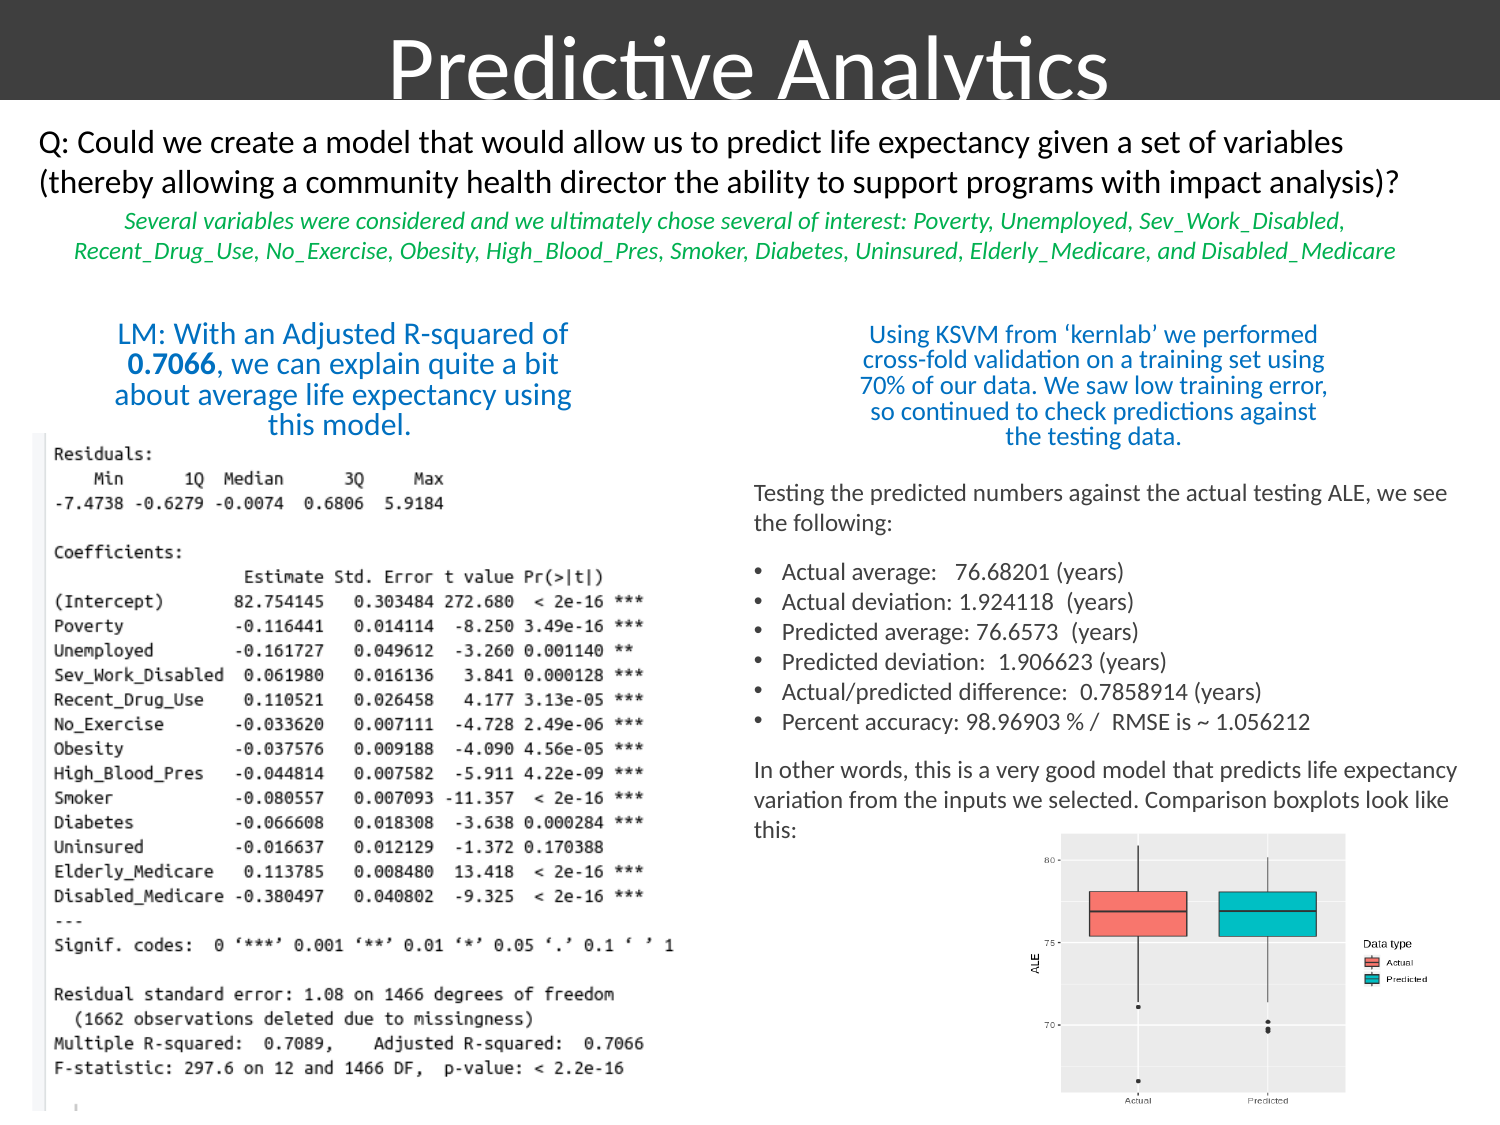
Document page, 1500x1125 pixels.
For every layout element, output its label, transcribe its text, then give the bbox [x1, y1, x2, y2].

picture [27, 433, 753, 1111]
list Q: Could we create a model that would allow us to predict life expectancy given a set of variables (thereby allowing a community health director the ability to support programs with impact analysis)? Several variables were considered and we ultimately chose several of interest: Poverty, Unemployed, Sev_Work_Disabled, Recent_Drug_Use, No_Exercise, Obesity, High_Blood_Pres, Smoker, Diabetes, Uninsured, Elderly_Medicare, and Disabled_Medicare [23, 112, 1449, 325]
picture [1024, 828, 1439, 1122]
text_box Using KSVM from ‘kernlab’ we performed cross-fold validation on a training set using 70% of our data. We saw low training error, so continued to check predictions against the testing data. [837, 315, 1350, 470]
text_box Testing the predicted numbers against the actual testing ALE, we see the following: Actual average: 76.68201 (years) Actual deviation: 1.924118 (years) Predicted average: 76.6573 (years) Predicted deviation: 1.906623 (years) Actual/predicted difference: 0.7858914 (years) Percent accuracy: 98.96903 % / RMSE is ~ 1.056212 In other words, this is a very good model that predicts life expectancy variation from the inputs we selected. Comparison boxplots look like this: [759, 469, 1489, 852]
text_box LM: With an Adjusted R-squared of 0.7066, we can explain quite a bit about average life expectancy using this model. [87, 312, 600, 431]
title Predictive Analytics [0, 0, 1500, 100]
